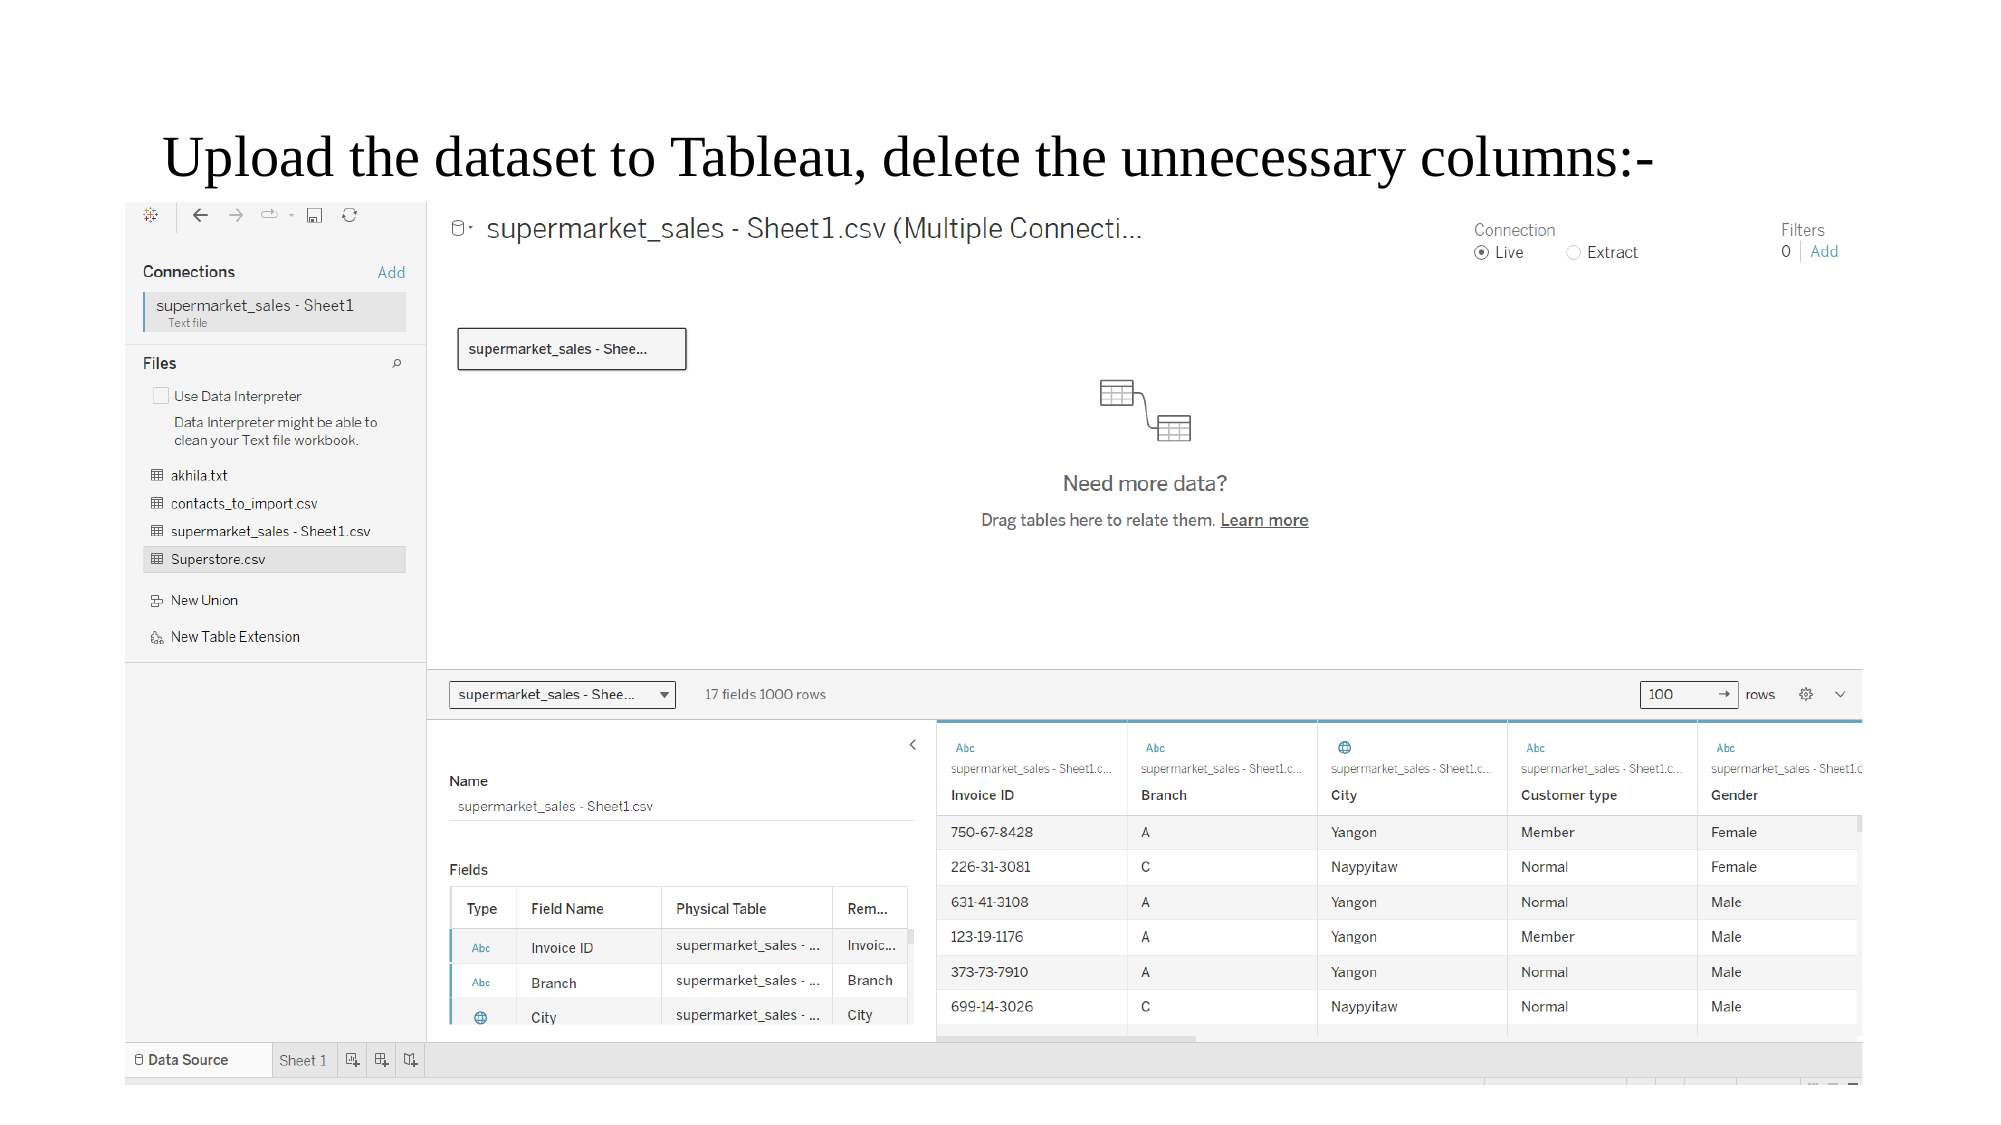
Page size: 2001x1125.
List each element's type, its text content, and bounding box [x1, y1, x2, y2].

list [124, 202, 1863, 1085]
title Upload the dataset to Tableau, delete the unnecessary columns:- [147, 18, 2000, 297]
